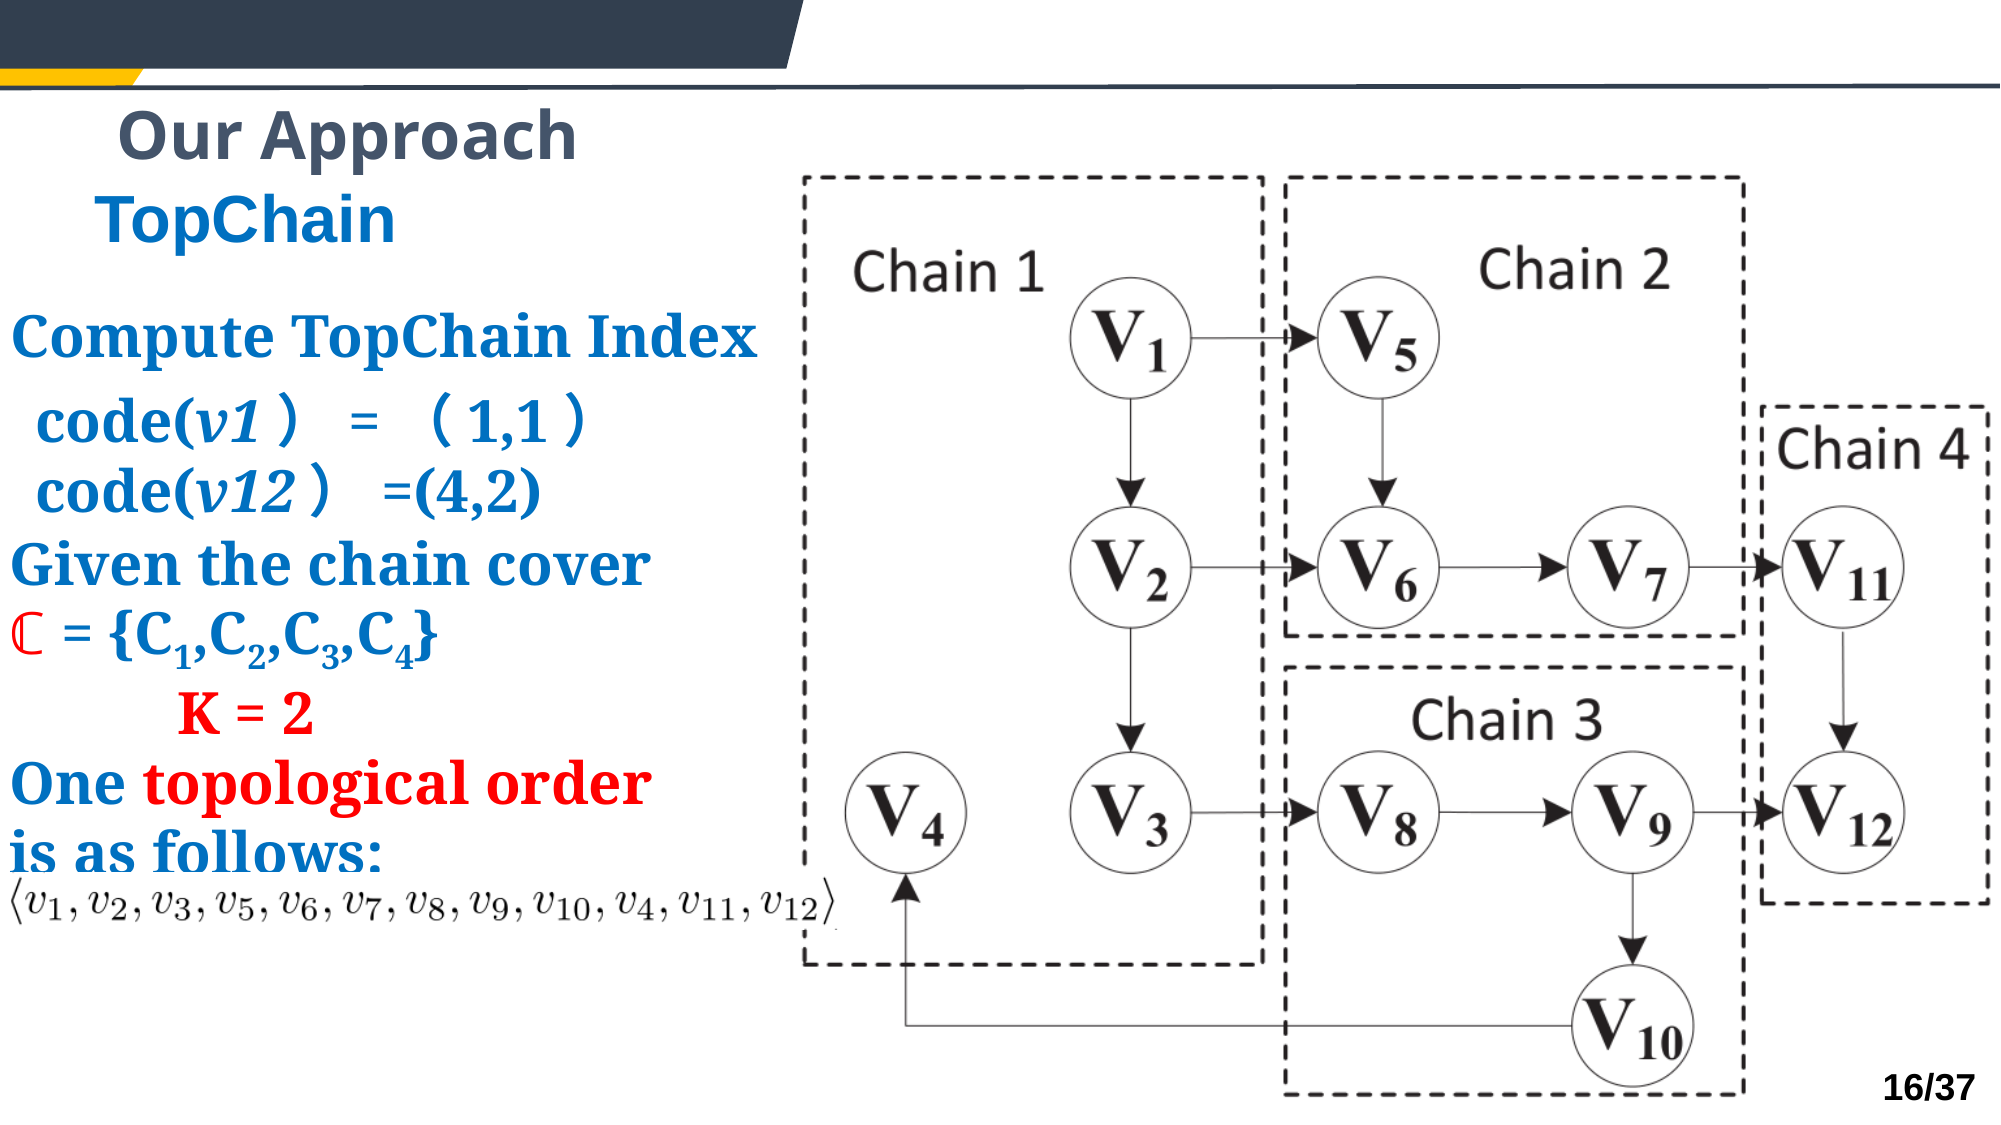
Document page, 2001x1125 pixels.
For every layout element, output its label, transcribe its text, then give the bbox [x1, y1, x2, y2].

text_box code(v1）=（1,1） code(v12）=(4,2) [20, 376, 775, 519]
picture [0, 147, 2000, 1118]
text_box [0, 70, 144, 85]
text_box Given the chain cover ℂ = {C1,C2,C3,C4} K = 2 One topological order is as follows: [0, 519, 775, 872]
text_box Compute TopChain Index [0, 291, 775, 377]
text_box TopChain [0, 168, 516, 264]
text_box Our Approach [101, 88, 595, 181]
text_box [0, 0, 805, 70]
